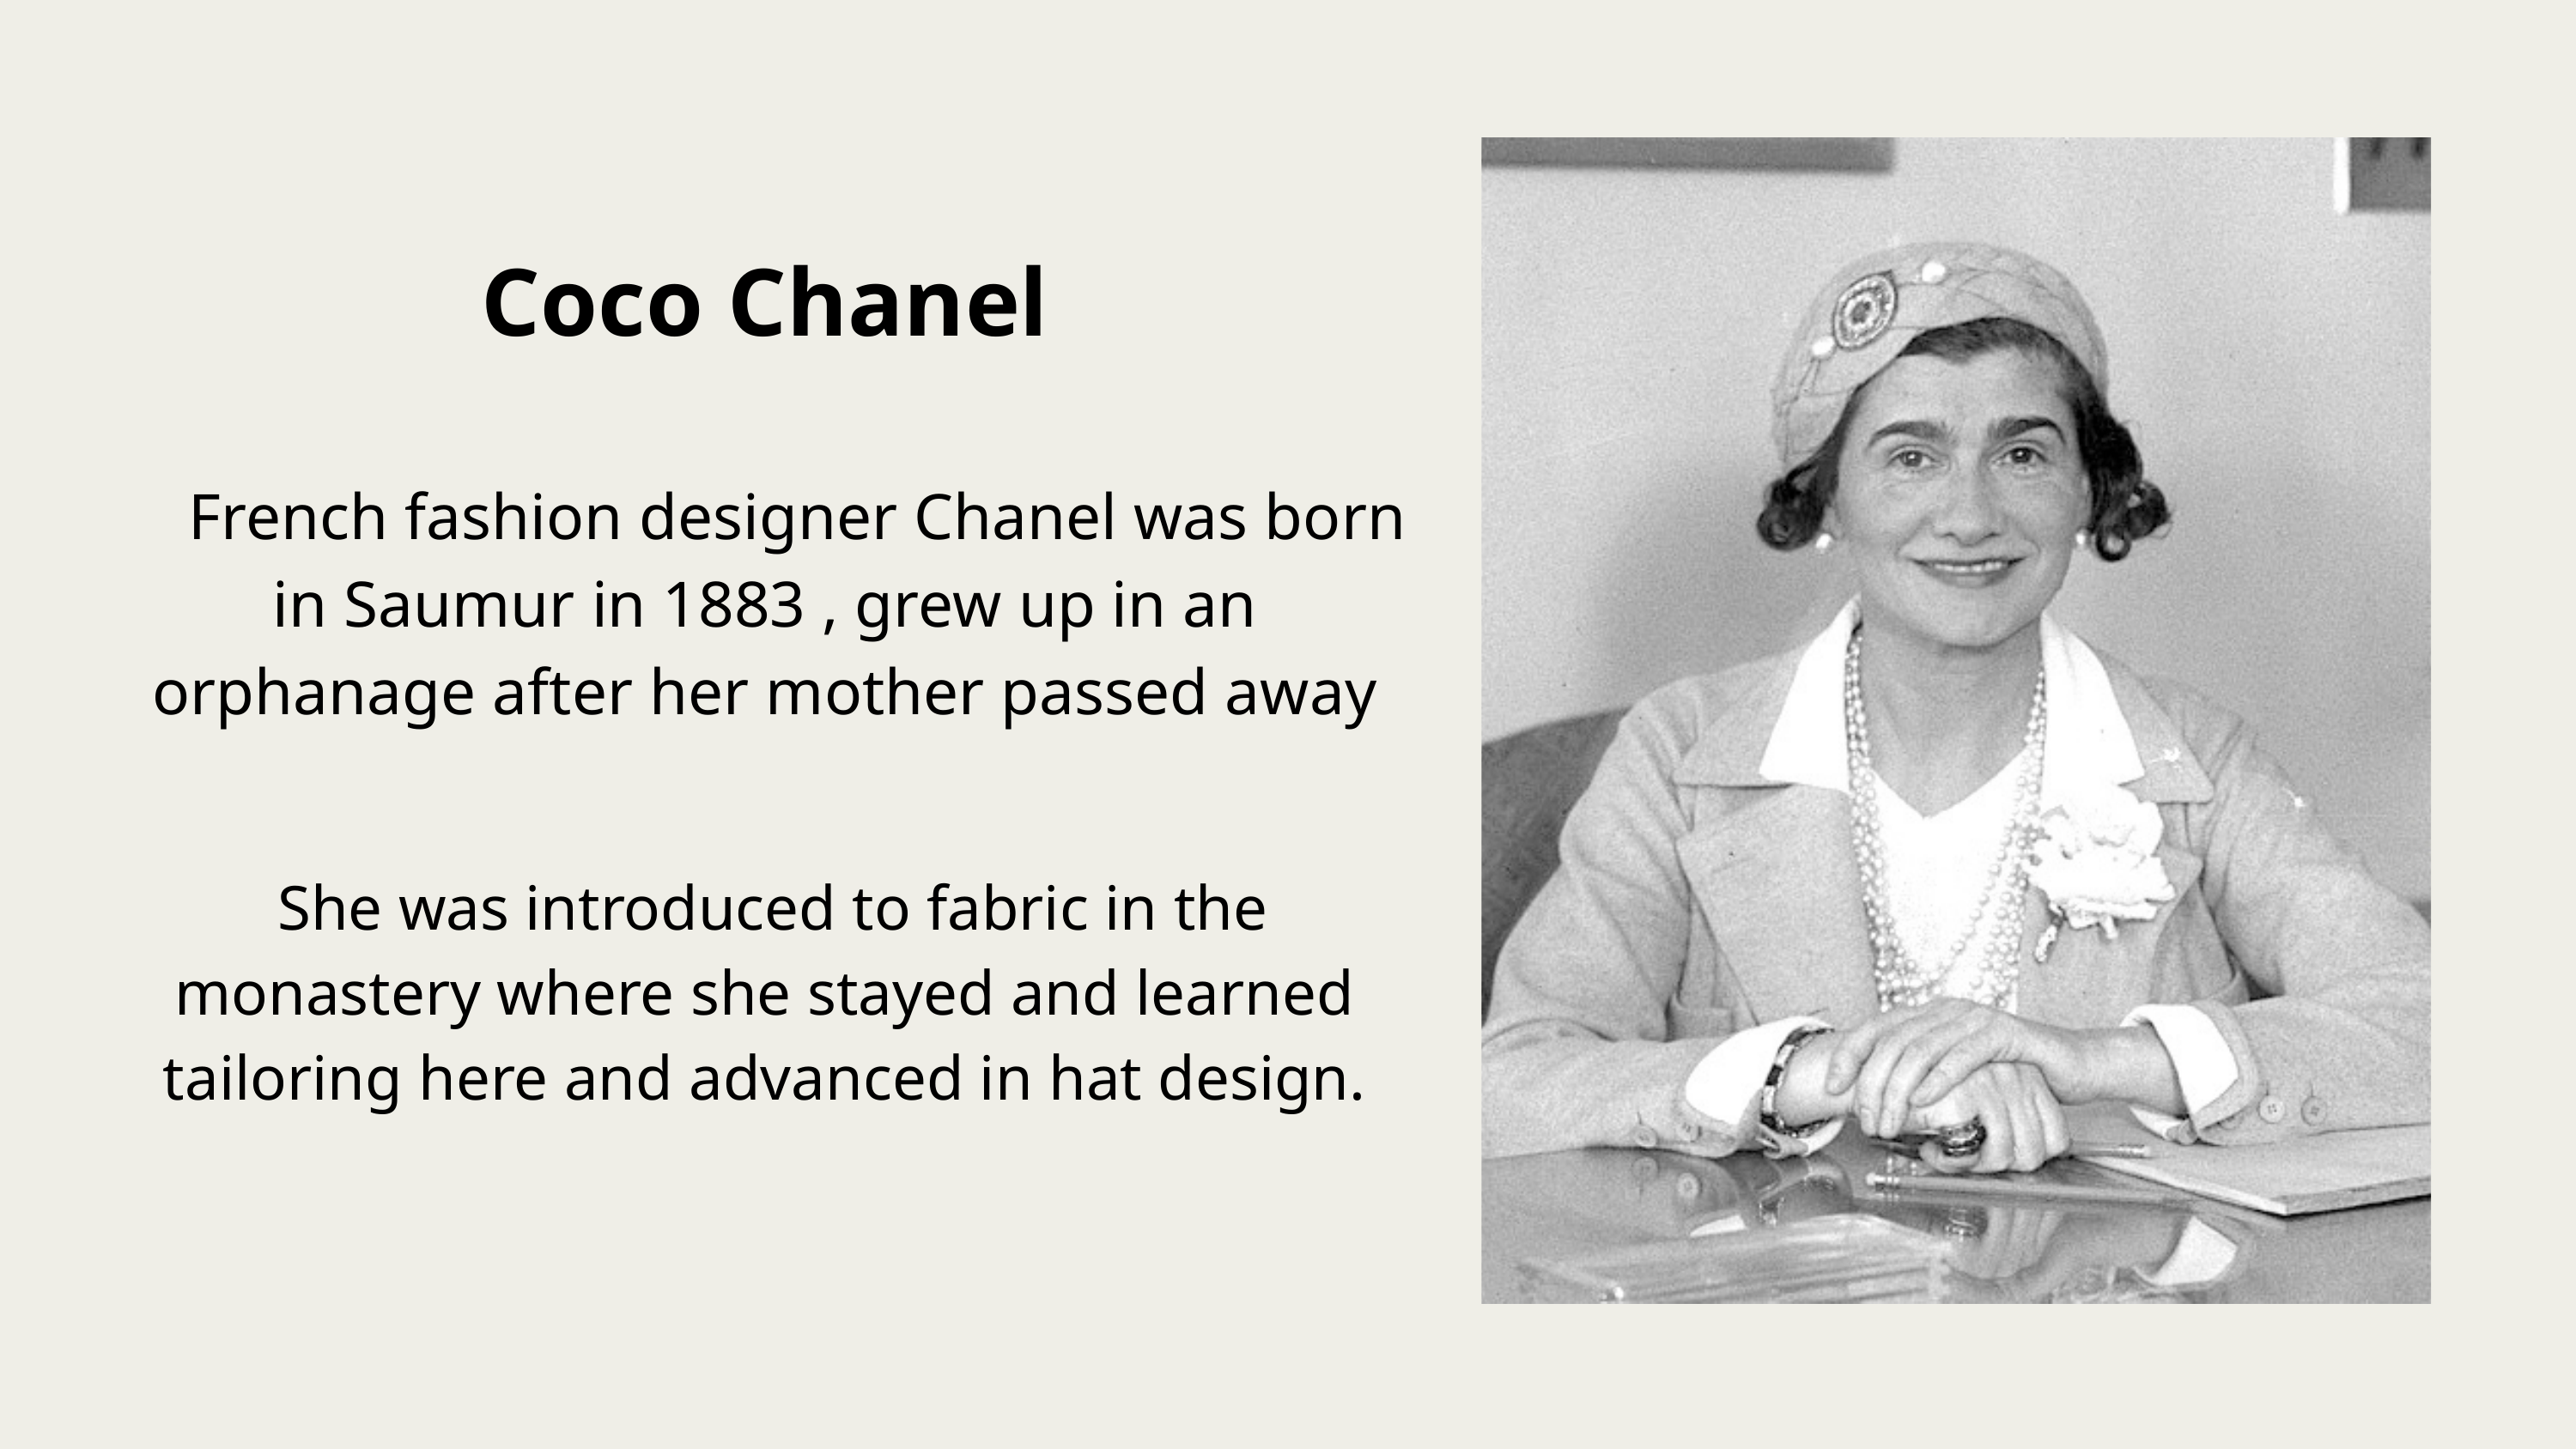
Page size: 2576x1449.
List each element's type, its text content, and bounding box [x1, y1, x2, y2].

text_box French fashion designer Chanel was born in Saumur in 1883 , grew up in an orphanage after her mother passed away [118, 464, 1413, 728]
text_box She was introduced to fabric in the monastery where she stayed and learned tailoring here and advanced in hat design. [118, 857, 1413, 1198]
text_box [1481, 137, 2432, 1304]
text_box Coco Chanel [439, 224, 1091, 355]
